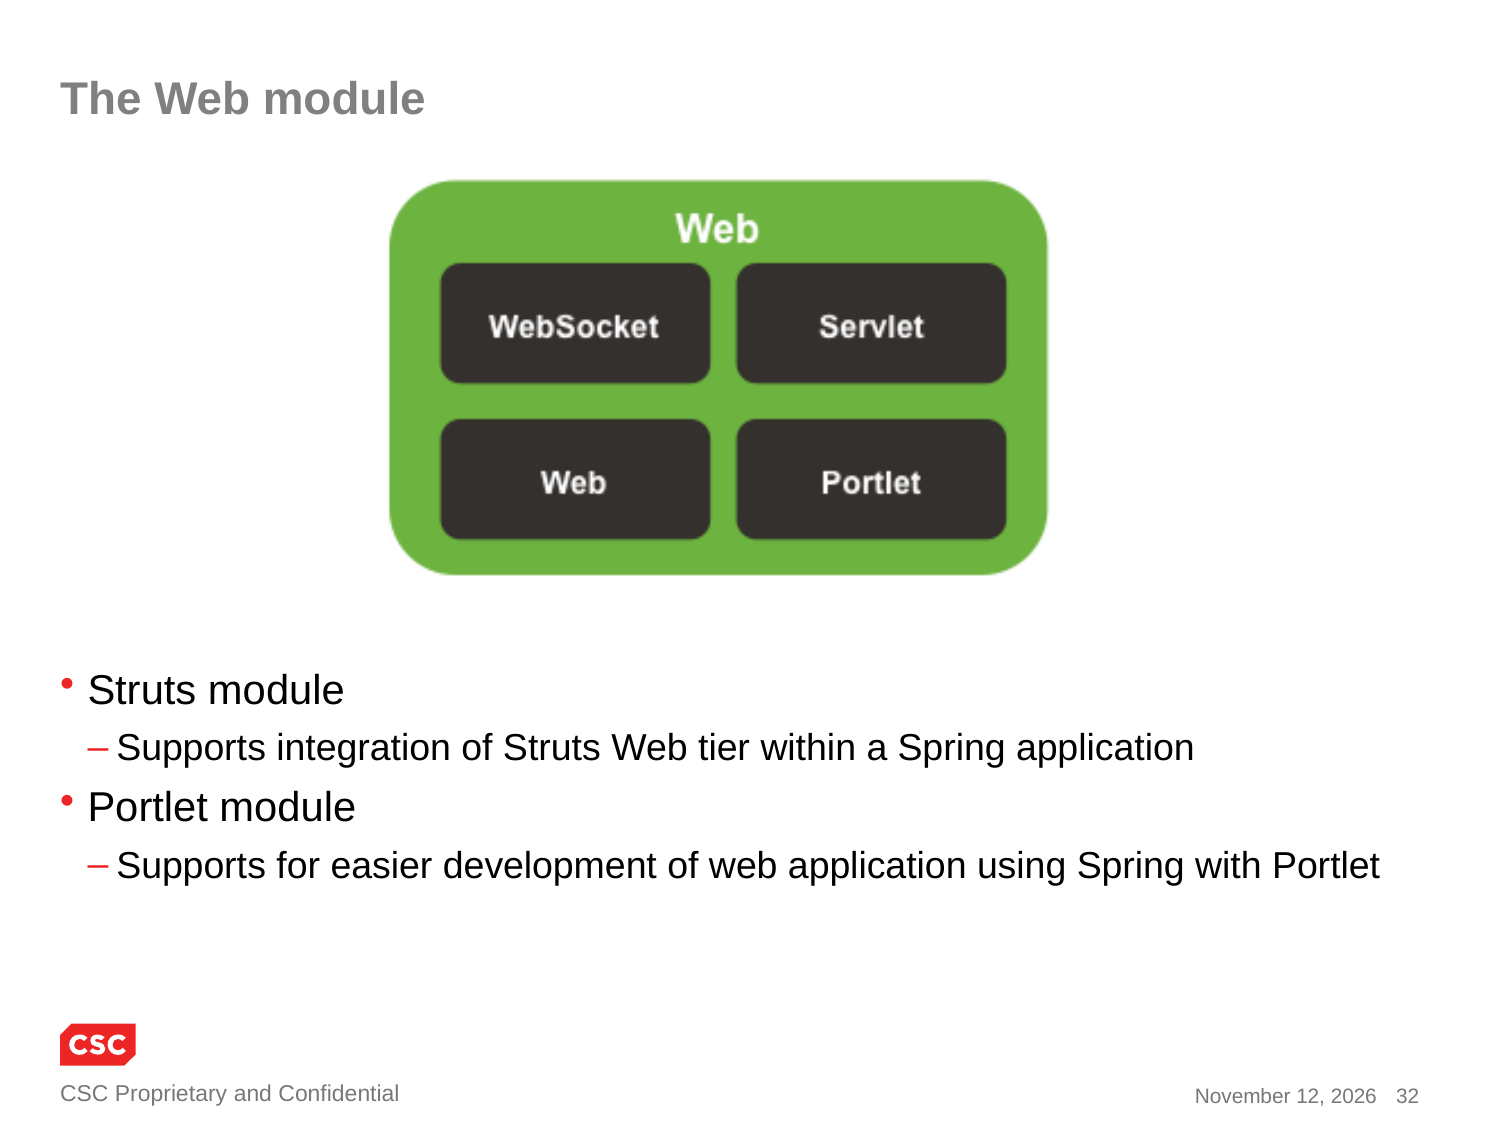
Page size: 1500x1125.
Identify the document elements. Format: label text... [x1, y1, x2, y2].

title The Web module [60, 74, 1440, 204]
picture [381, 162, 1061, 587]
list Struts module Supports integration of Struts Web tier within a Spring application Portlet module Supports for easier development of web application using Spring with Portlet [60, 668, 1440, 898]
